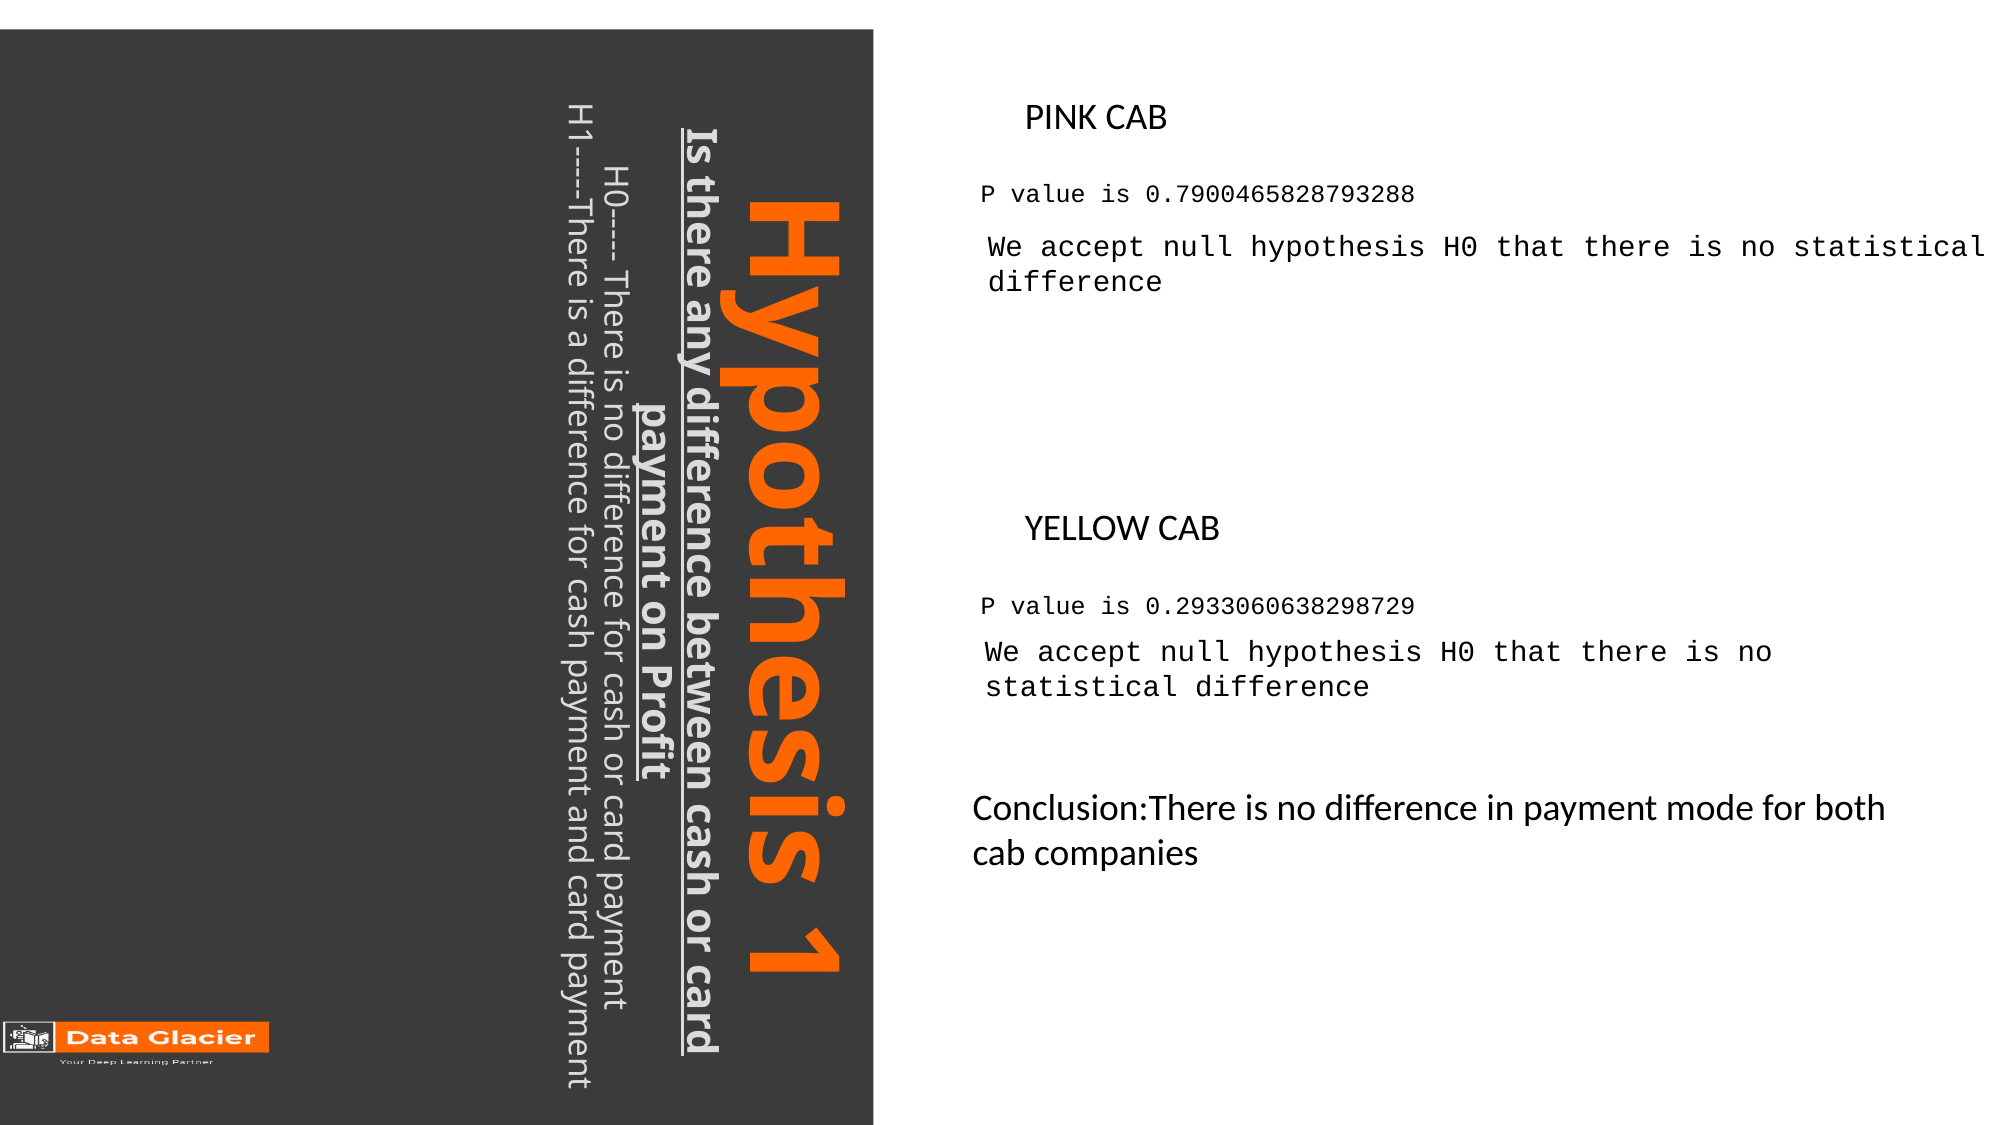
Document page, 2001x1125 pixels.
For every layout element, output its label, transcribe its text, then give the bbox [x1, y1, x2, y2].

text_box We accept null hypothesis H0 that there is no statistical difference [984, 631, 1958, 702]
text_box P value is 0.2933060638298729 [980, 589, 1987, 620]
text_box We accept null hypothesis H0 that there is no statistical difference [973, 220, 2000, 305]
picture [0, 961, 272, 1125]
text_box Conclusion:There is no difference in payment mode for both cab companies [957, 775, 1964, 881]
title Hypothesis 1 Is there any difference between cash or card payment on Profit H0----- There is no difference for cash or card payment H1-----There is a difference for cash payment and card payment [0, 29, 874, 1125]
text_box PINK CAB [1009, 84, 1958, 145]
text_box P value is 0.7900465828793288 [980, 177, 1868, 208]
text_box YELLOW CAB [1010, 495, 1602, 556]
